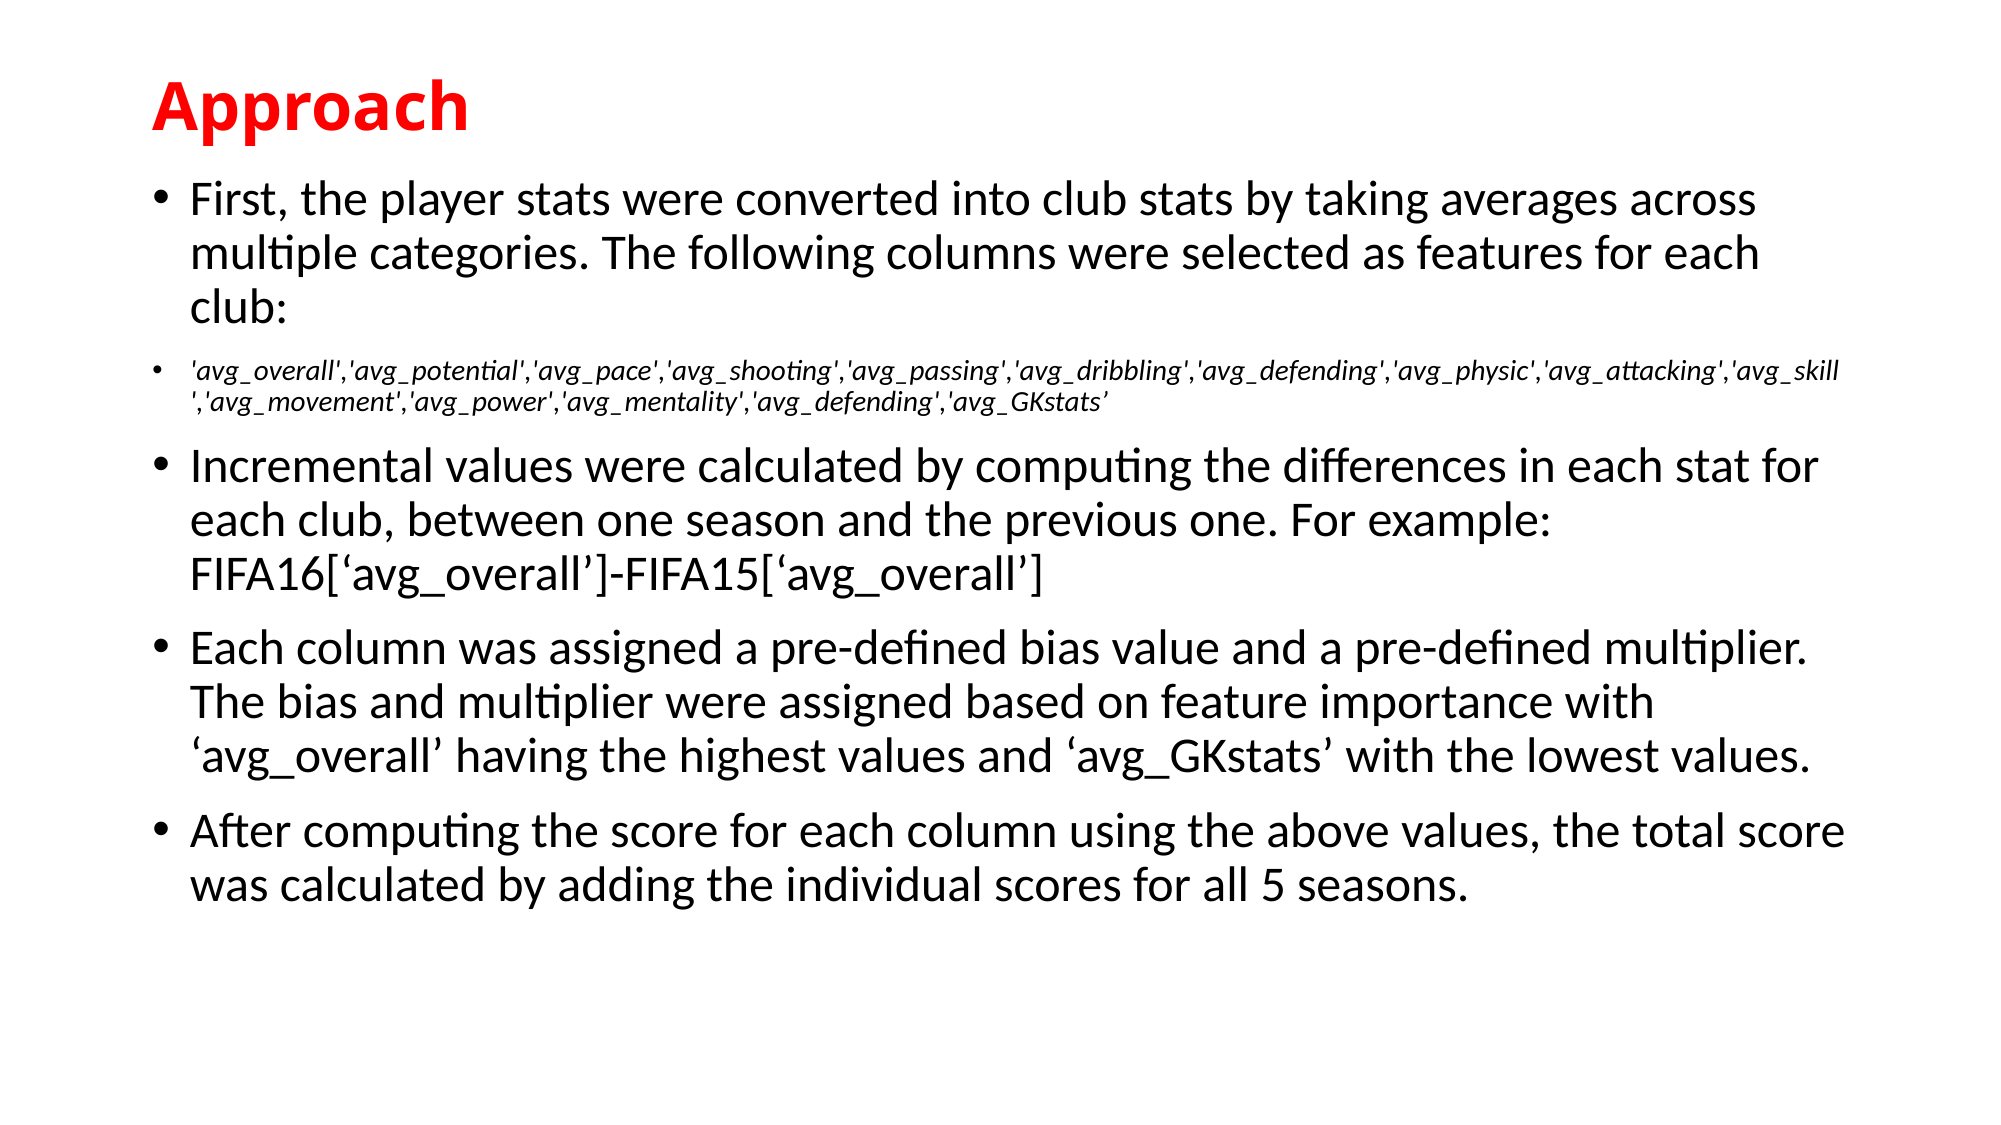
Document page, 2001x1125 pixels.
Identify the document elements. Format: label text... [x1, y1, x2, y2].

list First, the player stats were converted into club stats by taking averages across multiple categories. The following columns were selected as features for each club: 'avg_overall','avg_potential','avg_pace','avg_shooting','avg_passing','avg_dribbling','avg_defending','avg_physic','avg_attacking','avg_skill','avg_movement','avg_power','avg_mentality','avg_defending','avg_GKstats’ Incremental values were calculated by computing the differences in each stat for each club, between one season and the previous one. For example: FIFA16[‘avg_overall’]-FIFA15[‘avg_overall’] Each column was assigned a pre-defined bias value and a pre-defined multiplier. The bias and multiplier were assigned based on feature importance with ‘avg_overall’ having the highest values and ‘avg_GKstats’ with the lowest values. After computing the score for each column using the above values, the total score was calculated by adding the individual scores for all 5 seasons. [137, 164, 1863, 1048]
title Approach [137, 0, 1863, 164]
